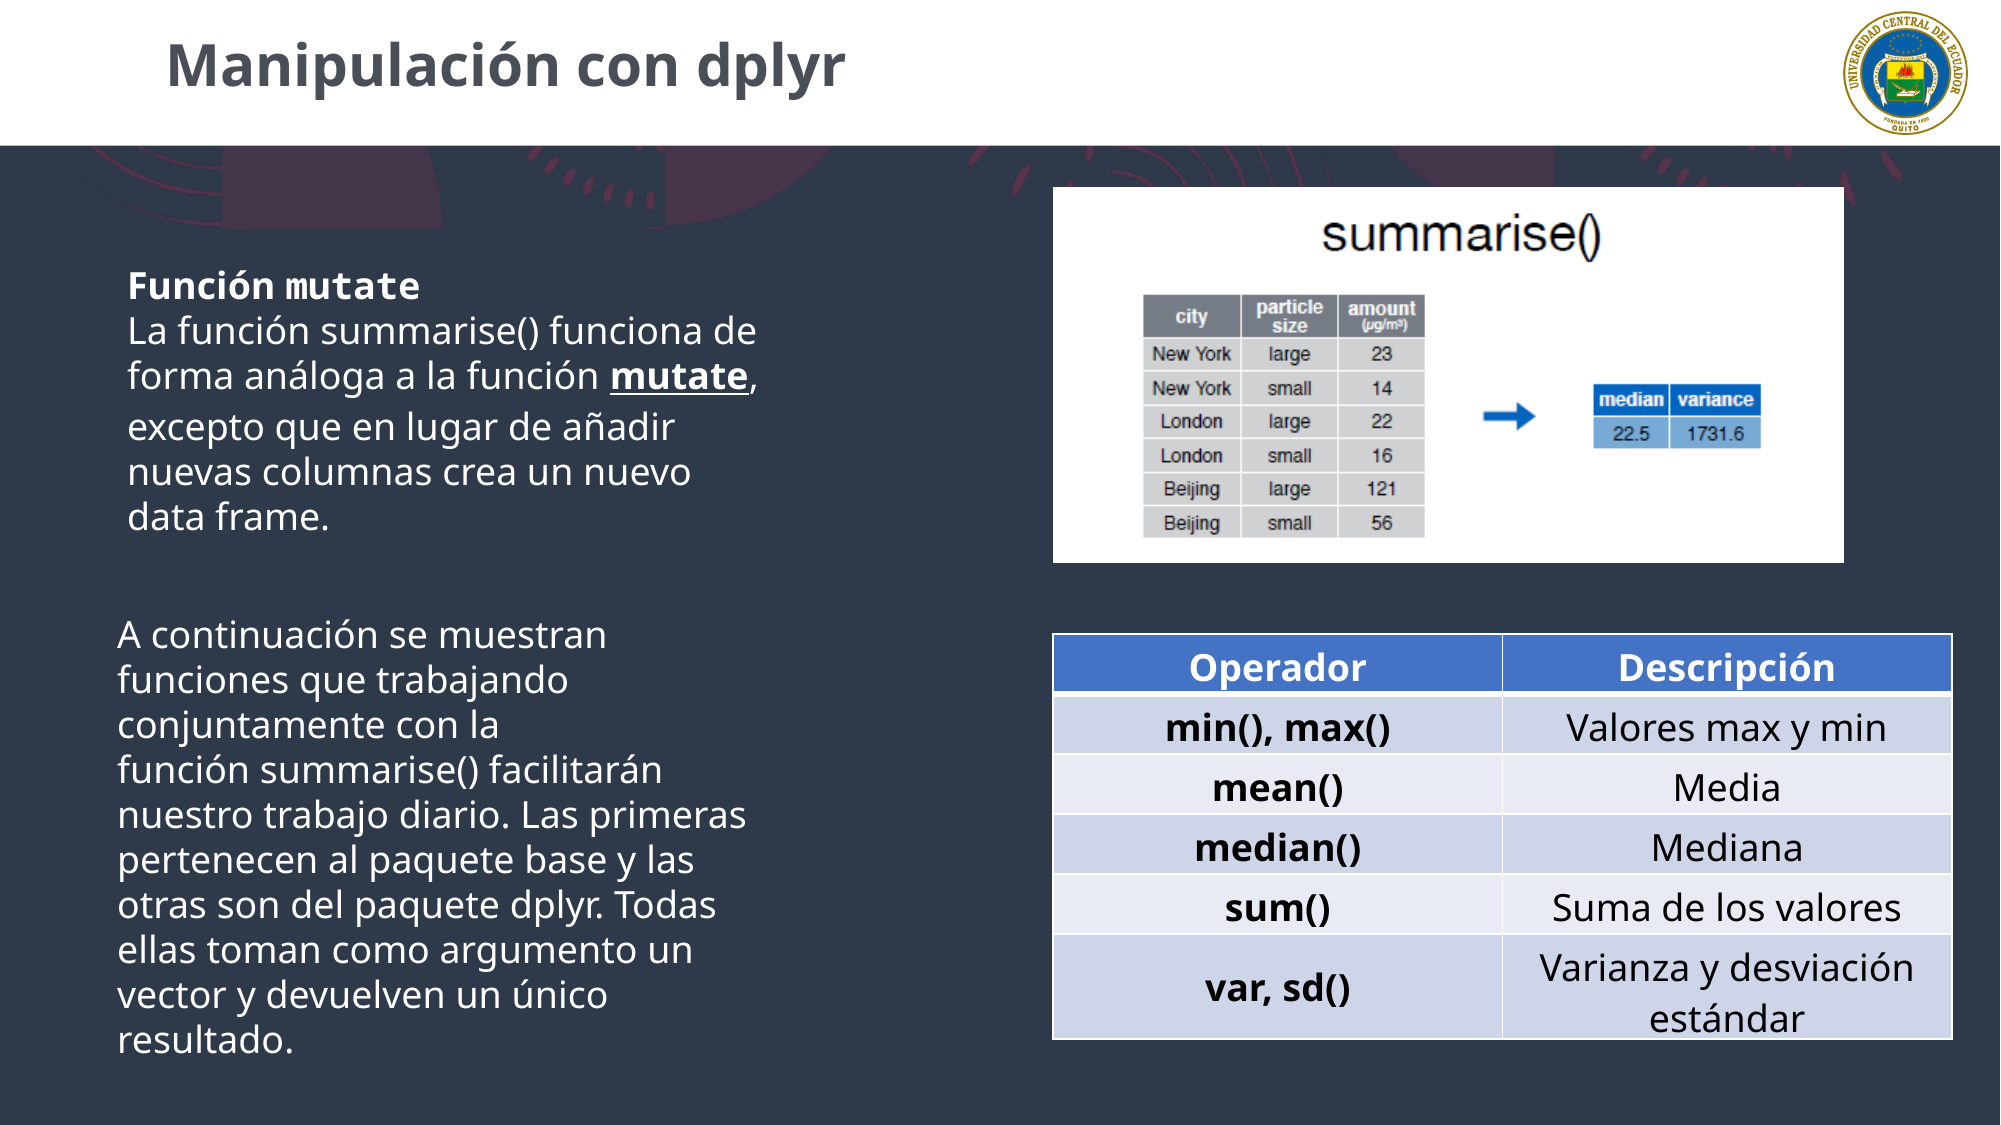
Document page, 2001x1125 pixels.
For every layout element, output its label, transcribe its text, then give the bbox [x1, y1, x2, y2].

table_cell Suma de los valores [1503, 875, 1951, 933]
table_header Operador [1054, 635, 1502, 691]
table_cell Media [1503, 755, 1951, 813]
table_cell Varianza y desviación estándar [1503, 935, 1951, 1038]
table_header Descripción [1503, 635, 1951, 691]
table_cell Valores max y min [1503, 697, 1951, 753]
title Manipulación con dplyr [0, 0, 2000, 146]
text_box Función mutate La función summarise() funciona de forma análoga a la función mutate, excepto que en lugar de añadir nuevas columnas crea un nuevo data frame. [112, 254, 784, 546]
table_cell min(), max() [1054, 697, 1502, 753]
table_cell median() [1054, 815, 1502, 873]
text_box A continuación se muestran funciones que trabajando conjuntamente con la función summarise() facilitarán nuestro trabajo diario. Las primeras pertenecen al paquete base y las otras son del paquete dplyr. Todas ellas toman como argumento un vector y devuelven un único resultado. [102, 604, 784, 1069]
picture [1843, 11, 1968, 135]
table_cell sum() [1054, 875, 1502, 933]
table_cell var, sd() [1054, 935, 1502, 1038]
table_cell mean() [1054, 755, 1502, 813]
table_cell Mediana [1503, 815, 1951, 873]
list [1053, 187, 1844, 563]
